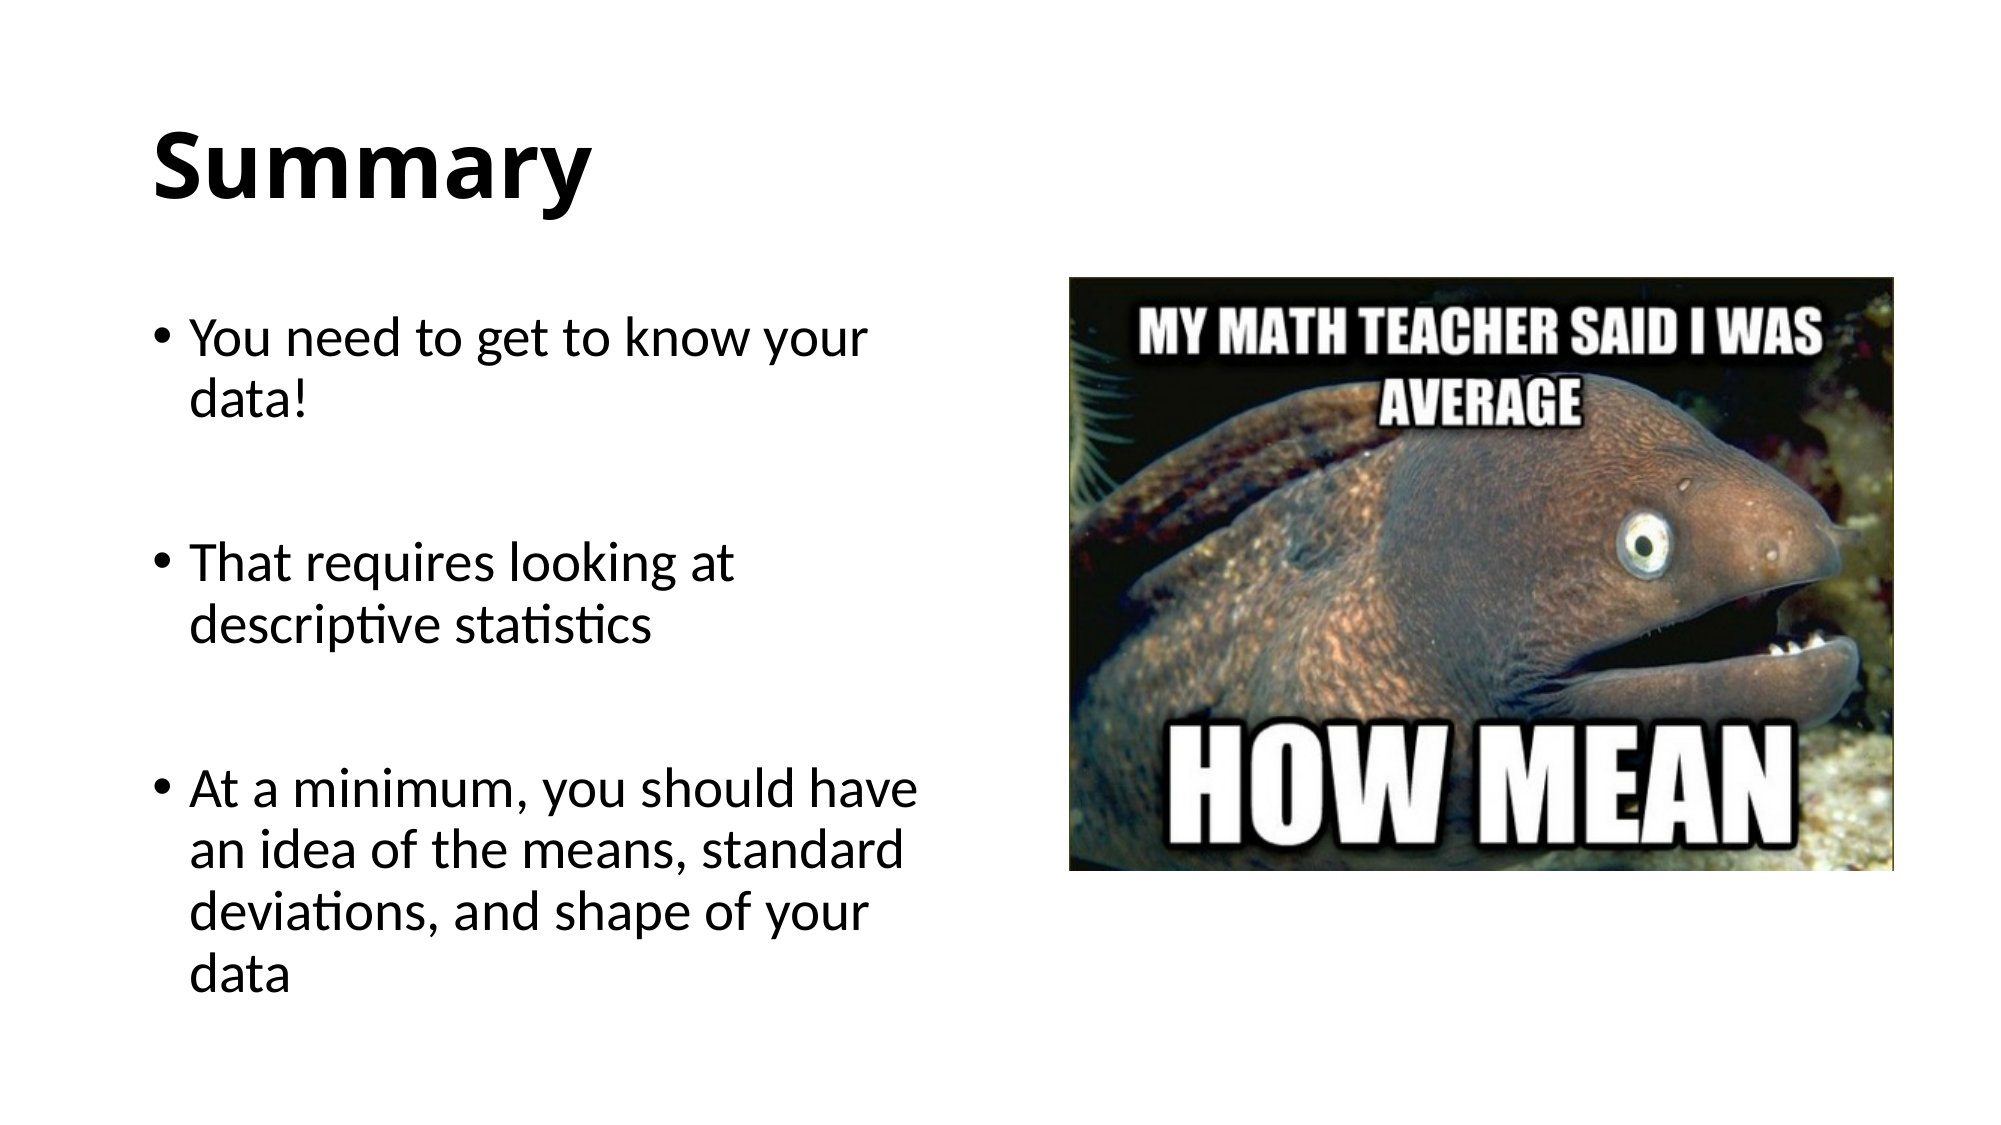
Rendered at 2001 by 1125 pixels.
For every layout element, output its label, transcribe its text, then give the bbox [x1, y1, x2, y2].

title Summary [137, 59, 1863, 278]
picture [1069, 277, 1894, 871]
list You need to get to know your data! That requires looking at descriptive statistics At a minimum, you should have an idea of the means, standard deviations, and shape of your data [137, 299, 1000, 1014]
